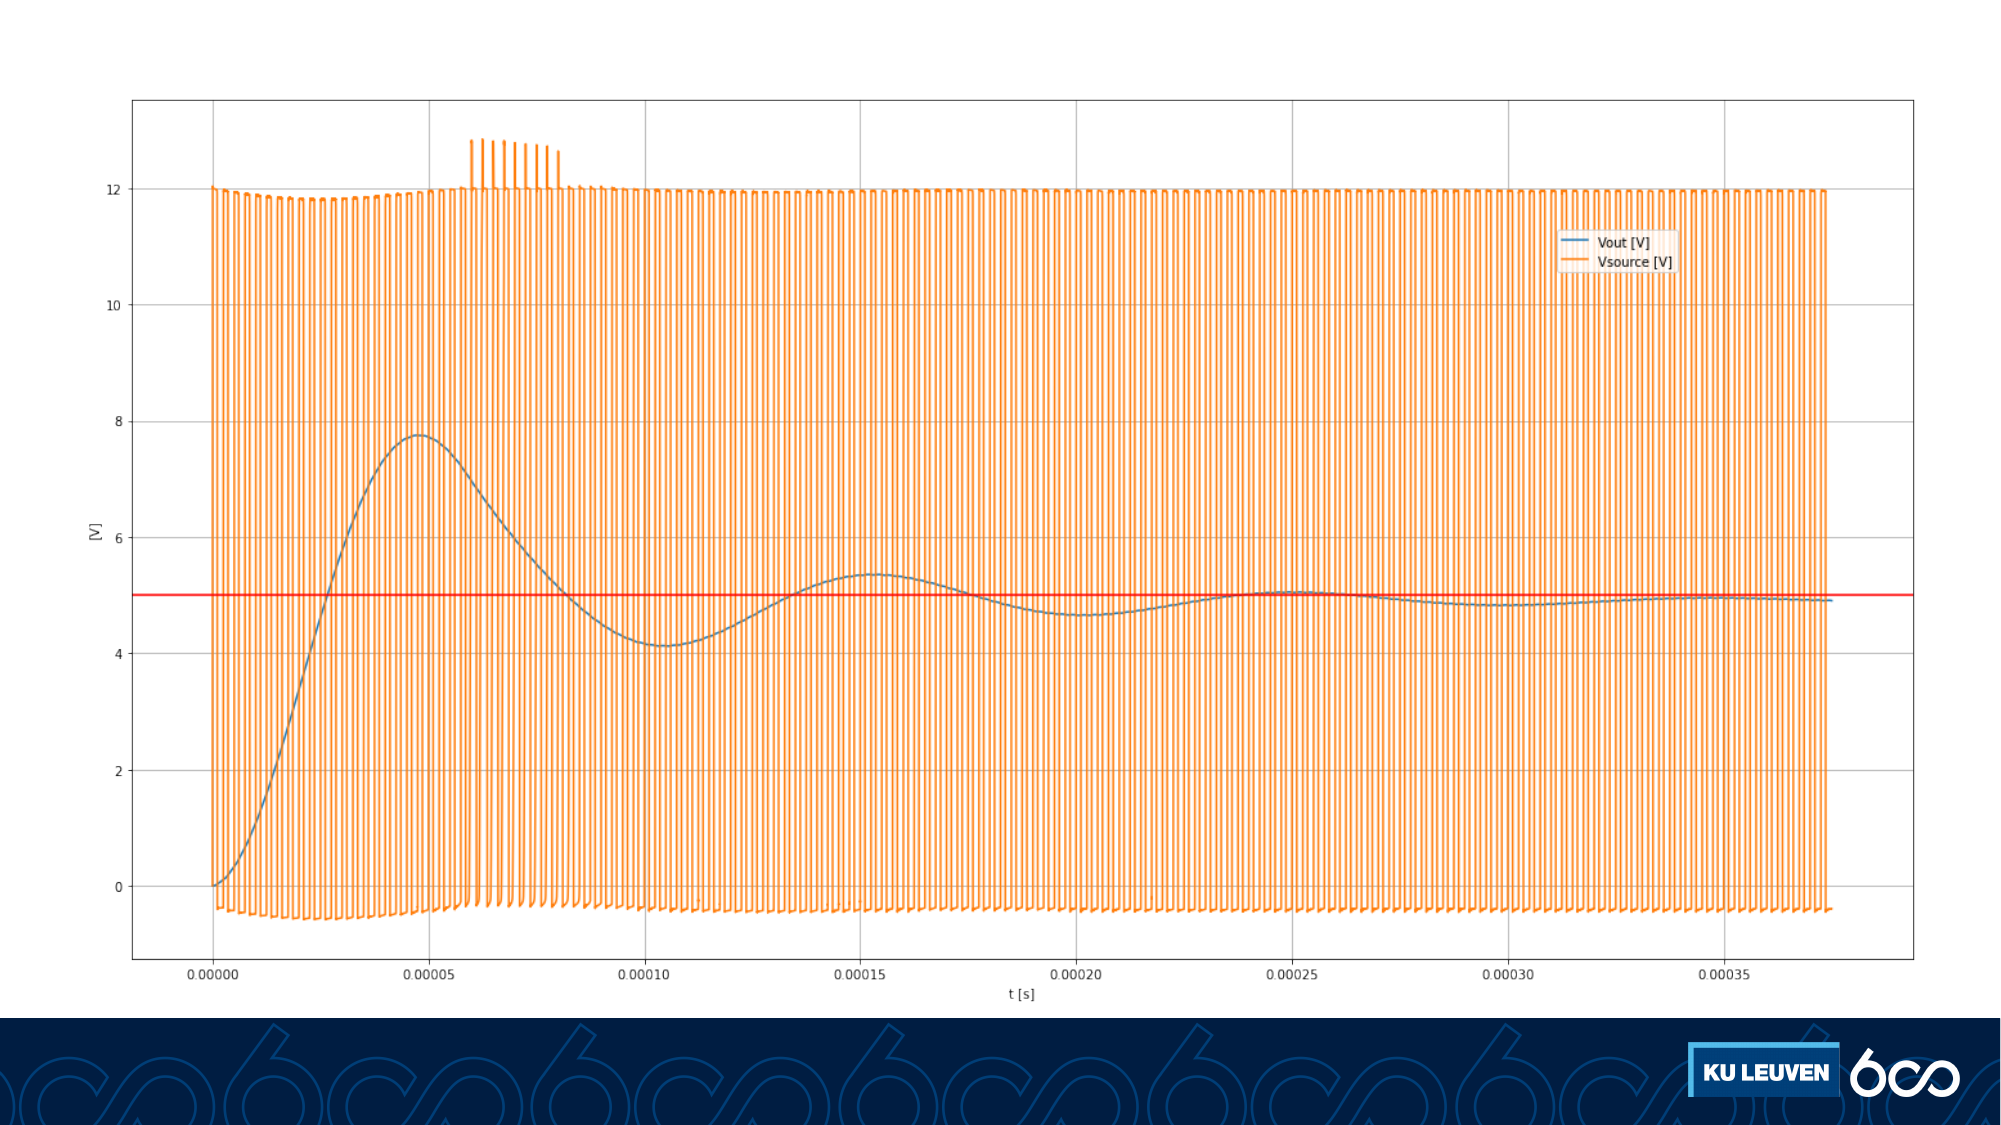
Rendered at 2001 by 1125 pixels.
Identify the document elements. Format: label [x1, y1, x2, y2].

picture [0, 1018, 2001, 1125]
picture [79, 92, 1921, 1008]
